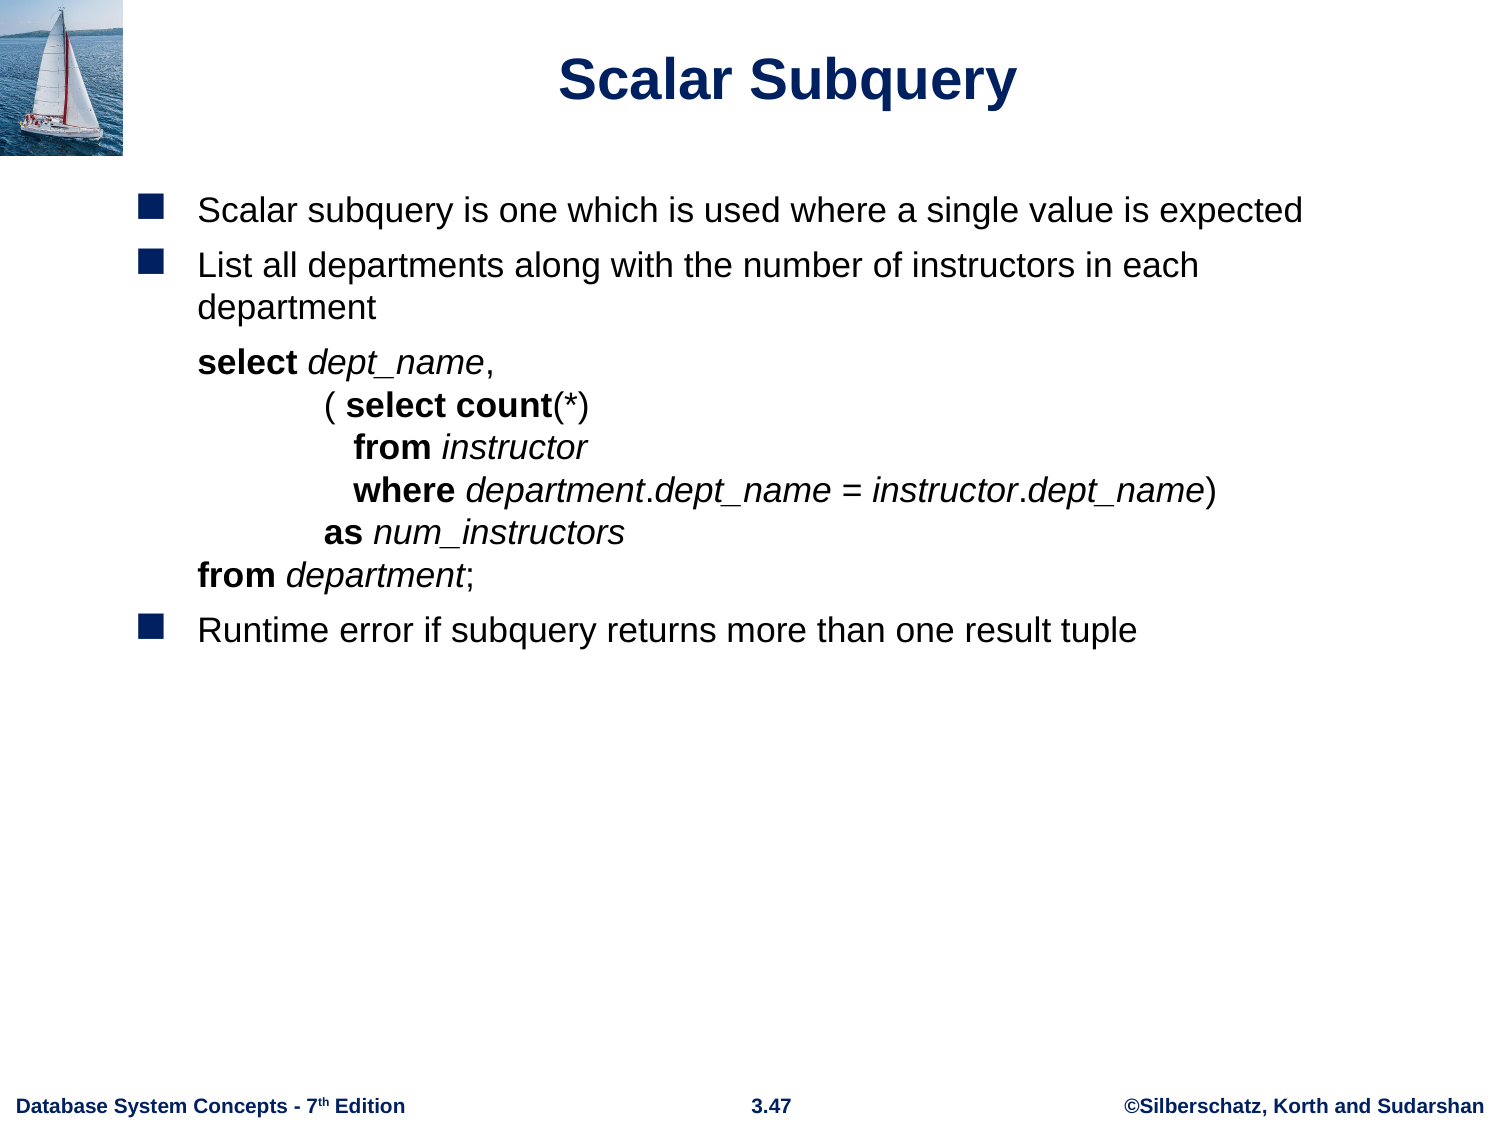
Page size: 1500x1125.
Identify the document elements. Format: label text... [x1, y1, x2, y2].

picture [0, 0, 123, 156]
list Scalar subquery is one which is used where a single value is expected List all departments along with the number of instructors in each department select dept_name, ( select count(*) from instructor where department.dept_name = instructor.dept_name) as num_instructors from department; Runtime error if subquery returns more than one result tuple [126, 179, 1364, 954]
title Scalar Subquery [125, 18, 1452, 120]
